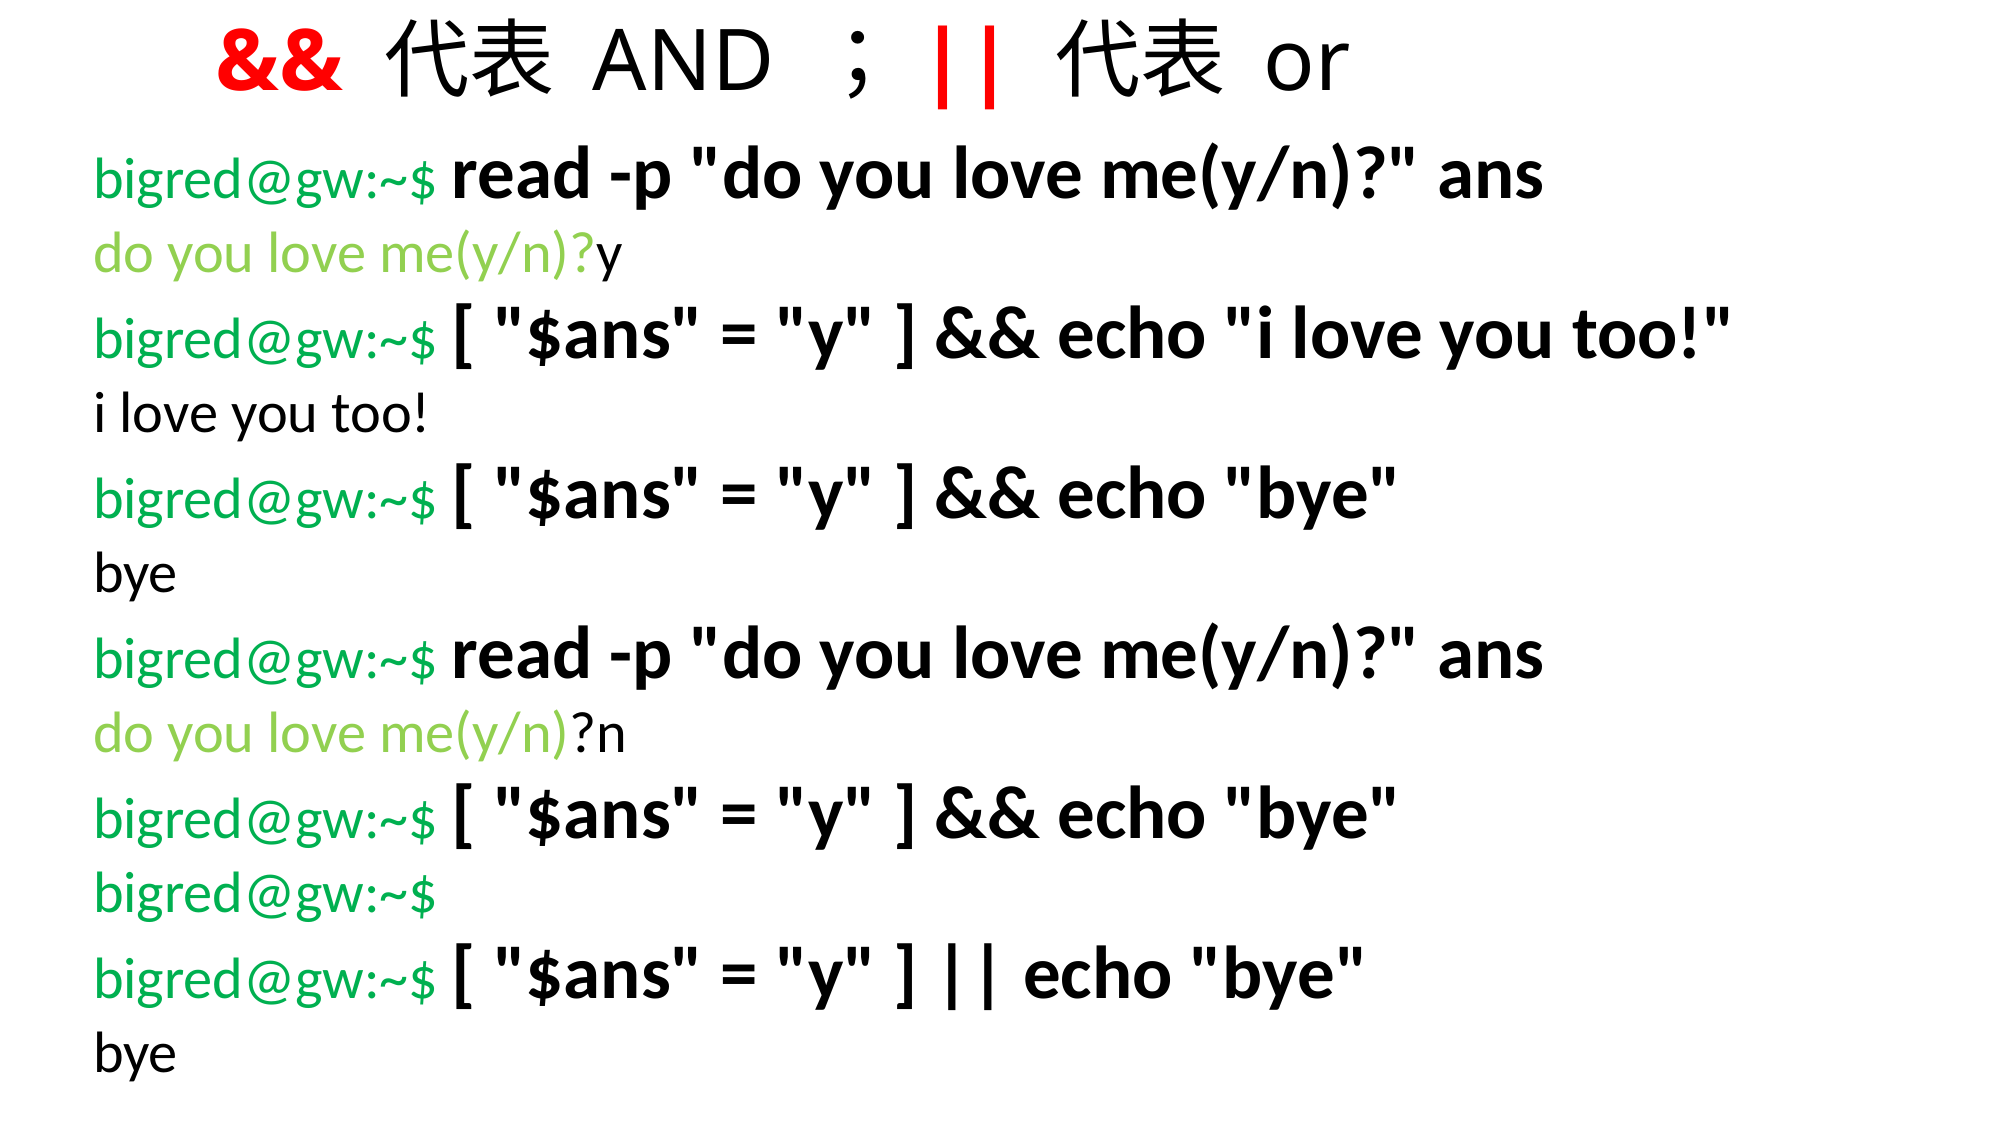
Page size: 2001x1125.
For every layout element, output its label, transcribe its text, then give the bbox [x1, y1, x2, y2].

title && 代表 AND ；|| 代表 or [200, 8, 1888, 116]
text_box bigred@gw:~$ read -p "do you love me(y/n)?" ans do you love me(y/n)?y bigred@gw:~$ [ "$ans" = "y" ] && echo "i love you too!" i love you too! bigred@gw:~$ [ "$ans" = "y" ] && echo "bye" bye bigred@gw:~$ read -p "do you love me(y/n)?" ans do you love me(y/n)?n bigred@gw:~$ [ "$ans" = "y" ] && echo "bye" bigred@gw:~$ bigred@gw:~$ [ "$ans" = "y" ] || echo "bye" bye [78, 116, 2000, 1092]
